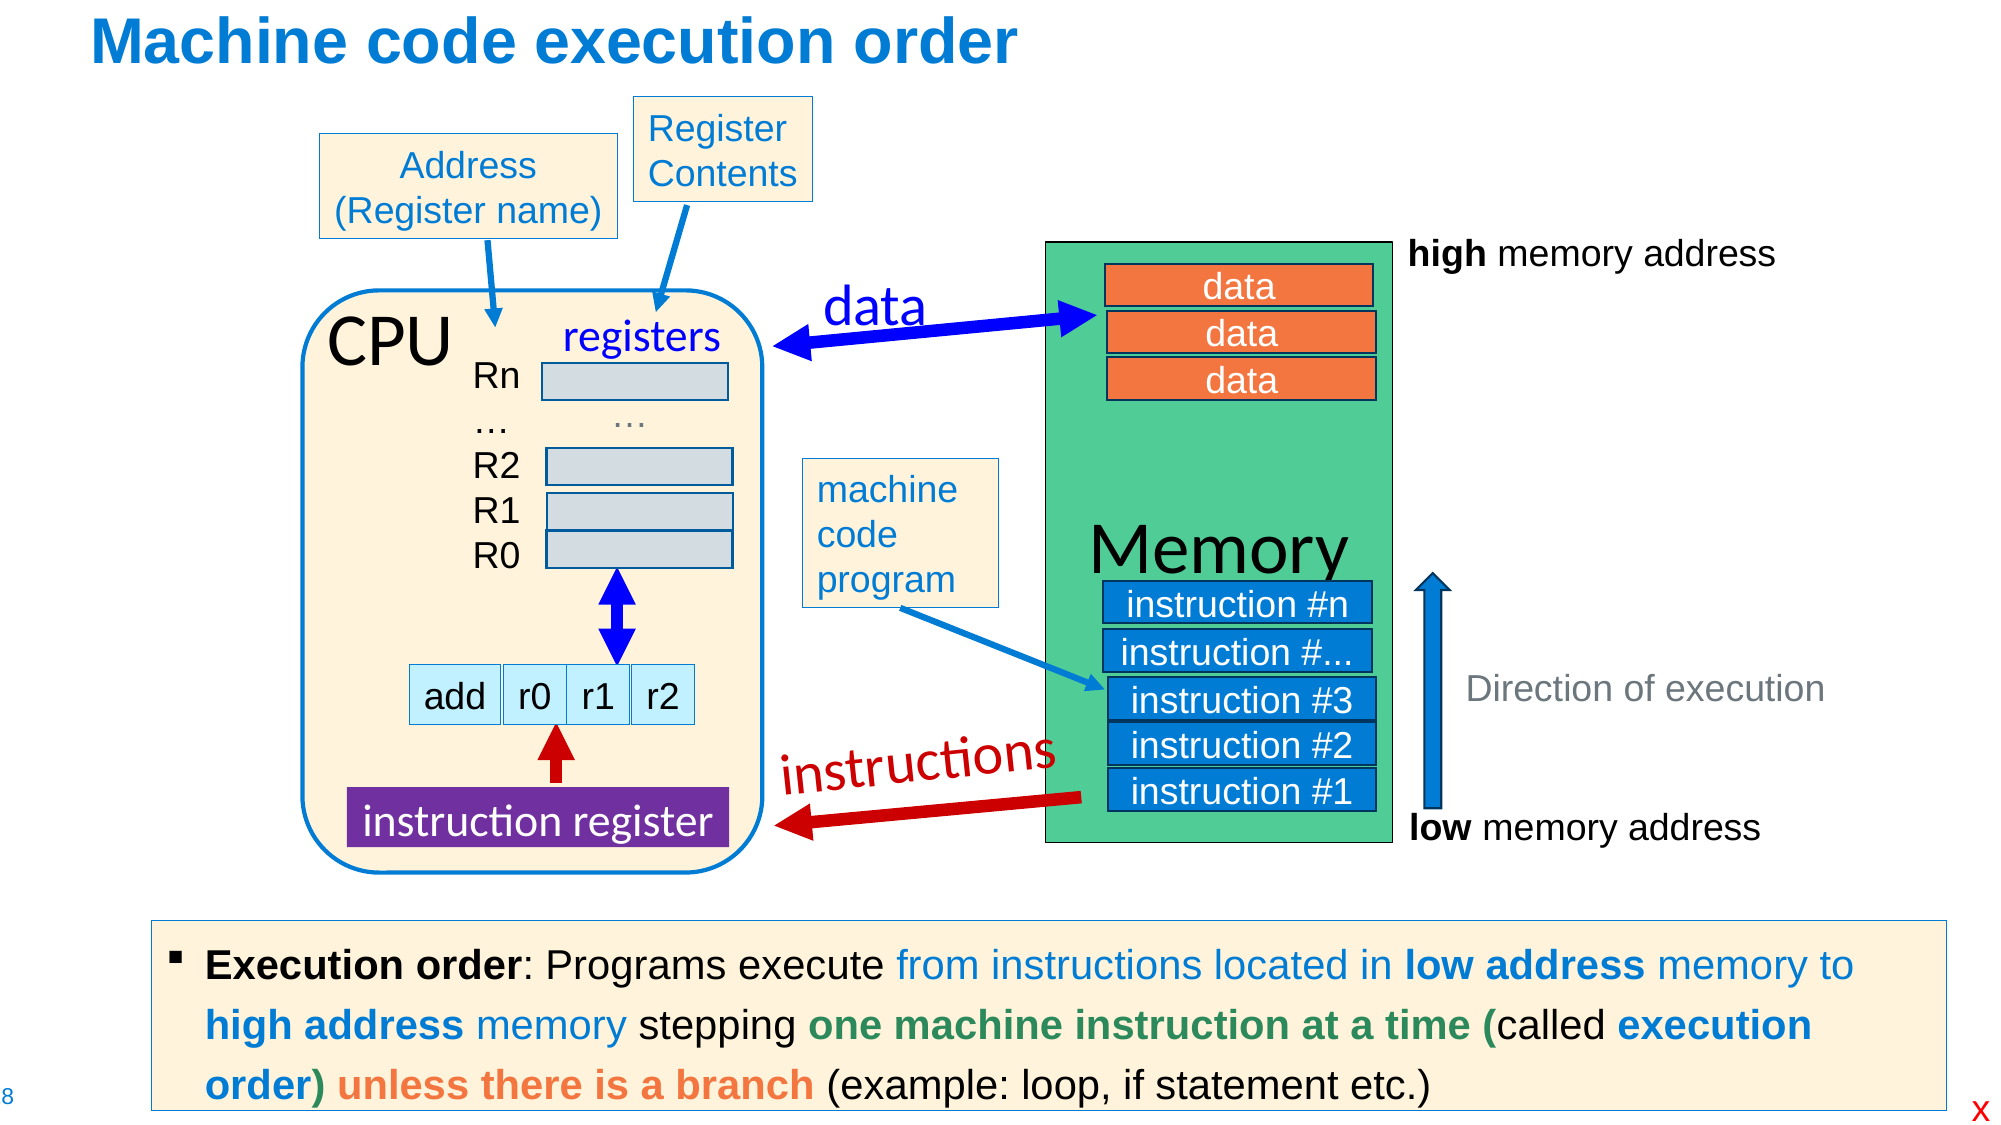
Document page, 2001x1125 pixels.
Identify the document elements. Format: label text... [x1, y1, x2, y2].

text_box Address (Register name) [319, 133, 618, 239]
text_box data [1104, 263, 1374, 307]
list Execution order: Programs execute from instructions located in low address memory to high address memory stepping one machine instruction at a time (called execution order) unless there is a branch (example: loop, if statement etc.) [151, 920, 1947, 1111]
text_box CPU [336, 280, 446, 369]
text_box Memory [1045, 242, 1393, 843]
text_box [302, 290, 763, 873]
text_box instruction #3 [1107, 676, 1377, 721]
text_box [529, 301, 755, 667]
text_box Direction of execution [1450, 656, 1841, 717]
text_box r2 [631, 667, 695, 722]
text_box instruction #... [1105, 628, 1373, 673]
title Machine code execution order [75, 0, 1801, 86]
text_box add [409, 664, 501, 722]
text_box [487, 240, 496, 328]
text_box instruction #n [1102, 580, 1373, 624]
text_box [774, 797, 1082, 826]
text_box data [1106, 356, 1377, 401]
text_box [655, 205, 688, 312]
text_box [772, 315, 1097, 347]
text_box instruction #1 [1107, 767, 1377, 812]
text_box r1 [566, 667, 630, 722]
text_box low memory address [1394, 795, 1777, 855]
text_box r0 [503, 664, 566, 722]
text_box x [1956, 1076, 2000, 1125]
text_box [900, 609, 1105, 690]
text_box [1413, 571, 1453, 810]
text_box high memory address [1392, 221, 1792, 282]
text_box machine code program [802, 458, 999, 608]
text_box data [1106, 310, 1377, 354]
text_box instructions [760, 693, 1102, 819]
text_box Rn … R2 R1 R0 [458, 344, 529, 584]
text_box data [695, 256, 1056, 347]
text_box Register Contents [633, 96, 813, 202]
text_box instruction #2 [1107, 721, 1377, 766]
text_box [346, 722, 730, 848]
